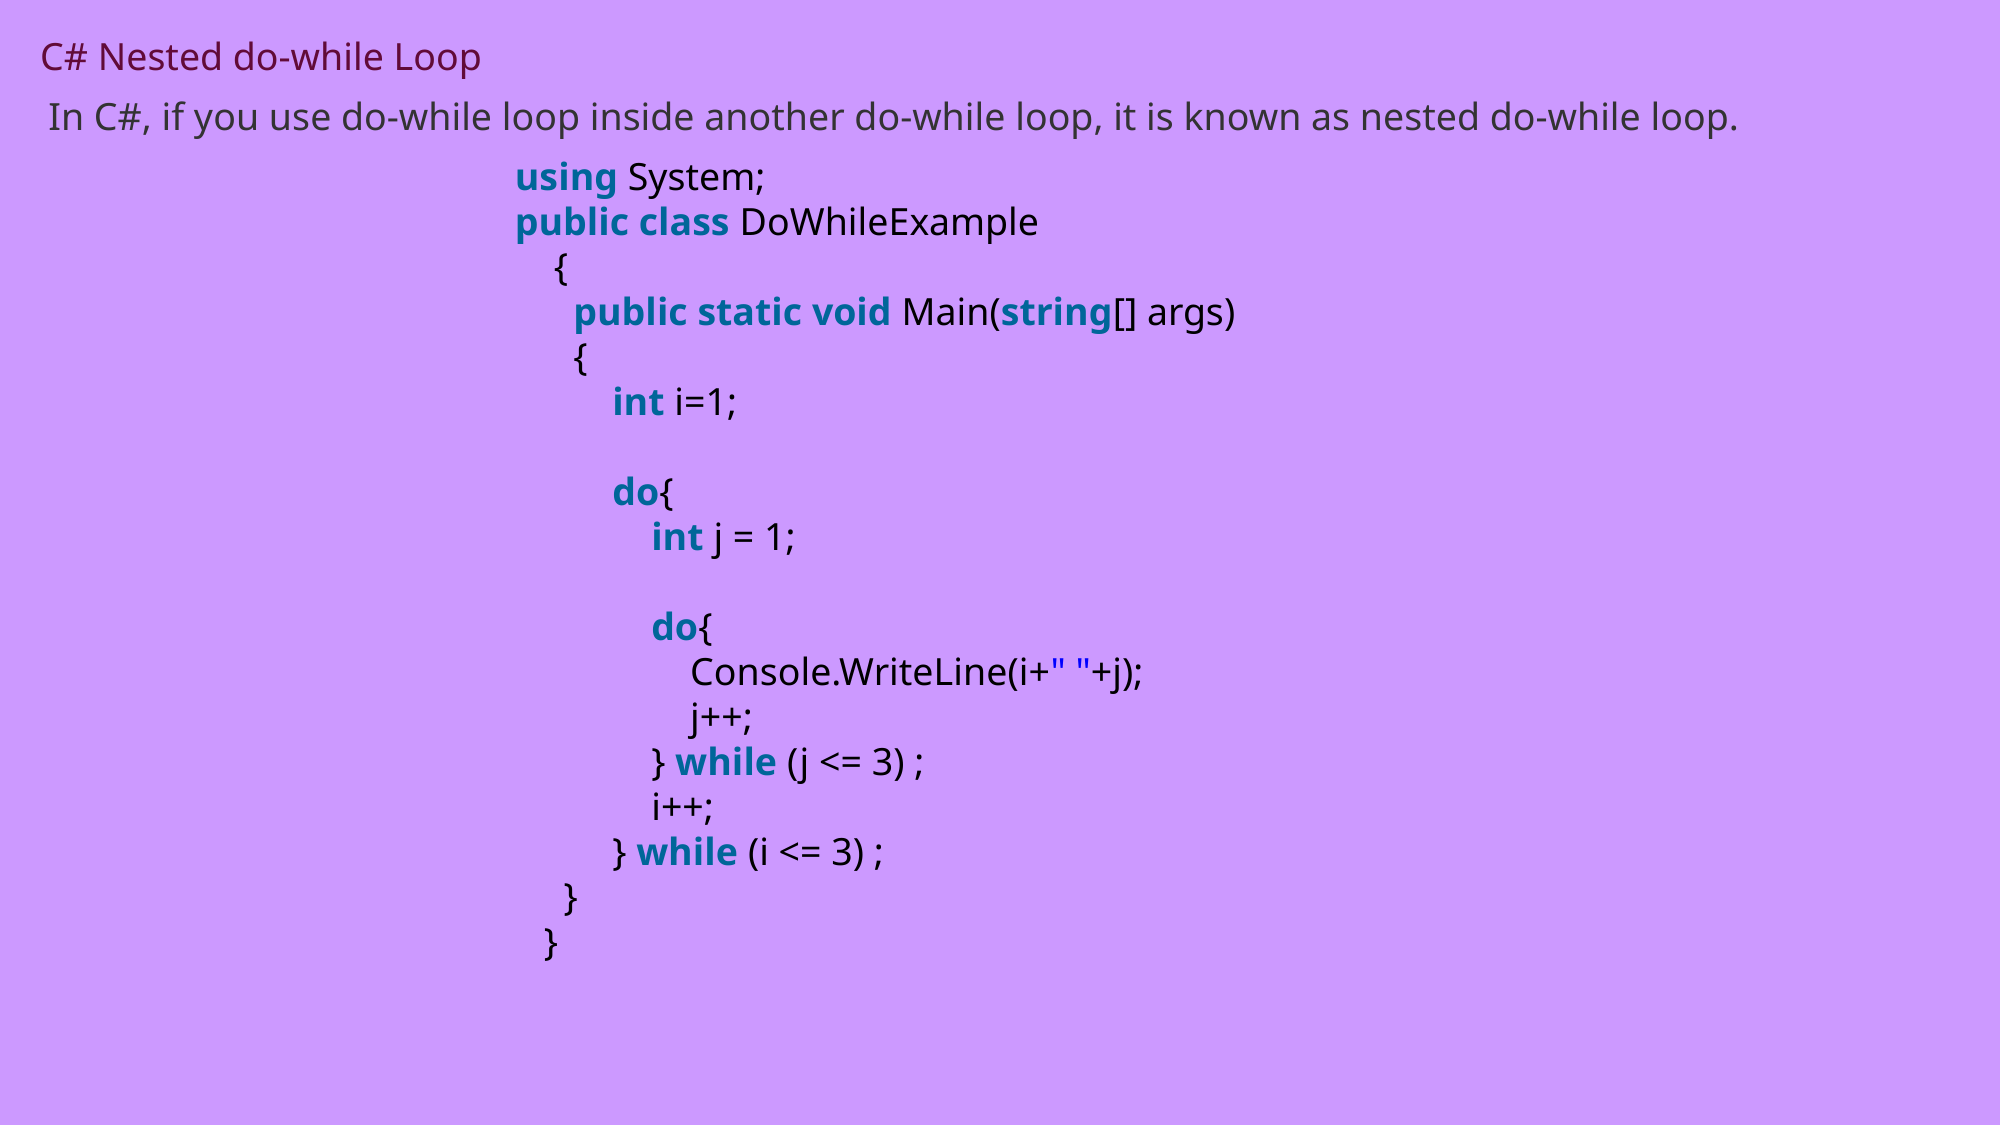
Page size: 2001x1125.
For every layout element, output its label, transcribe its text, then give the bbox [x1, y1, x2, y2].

text_box In C#, if you use do-while loop inside another do-while loop, it is known as nested do-while loop. [33, 85, 1957, 146]
text_box using System; public class DoWhileExample { public static void Main(string[] args) { int i=1; do{ int j = 1; do{ Console.WriteLine(i+" "+j); j++; } while (j <= 3) ; i++; } while (i <= 3) ; } } [500, 145, 1500, 971]
text_box C# Nested do-while Loop [25, 25, 498, 86]
